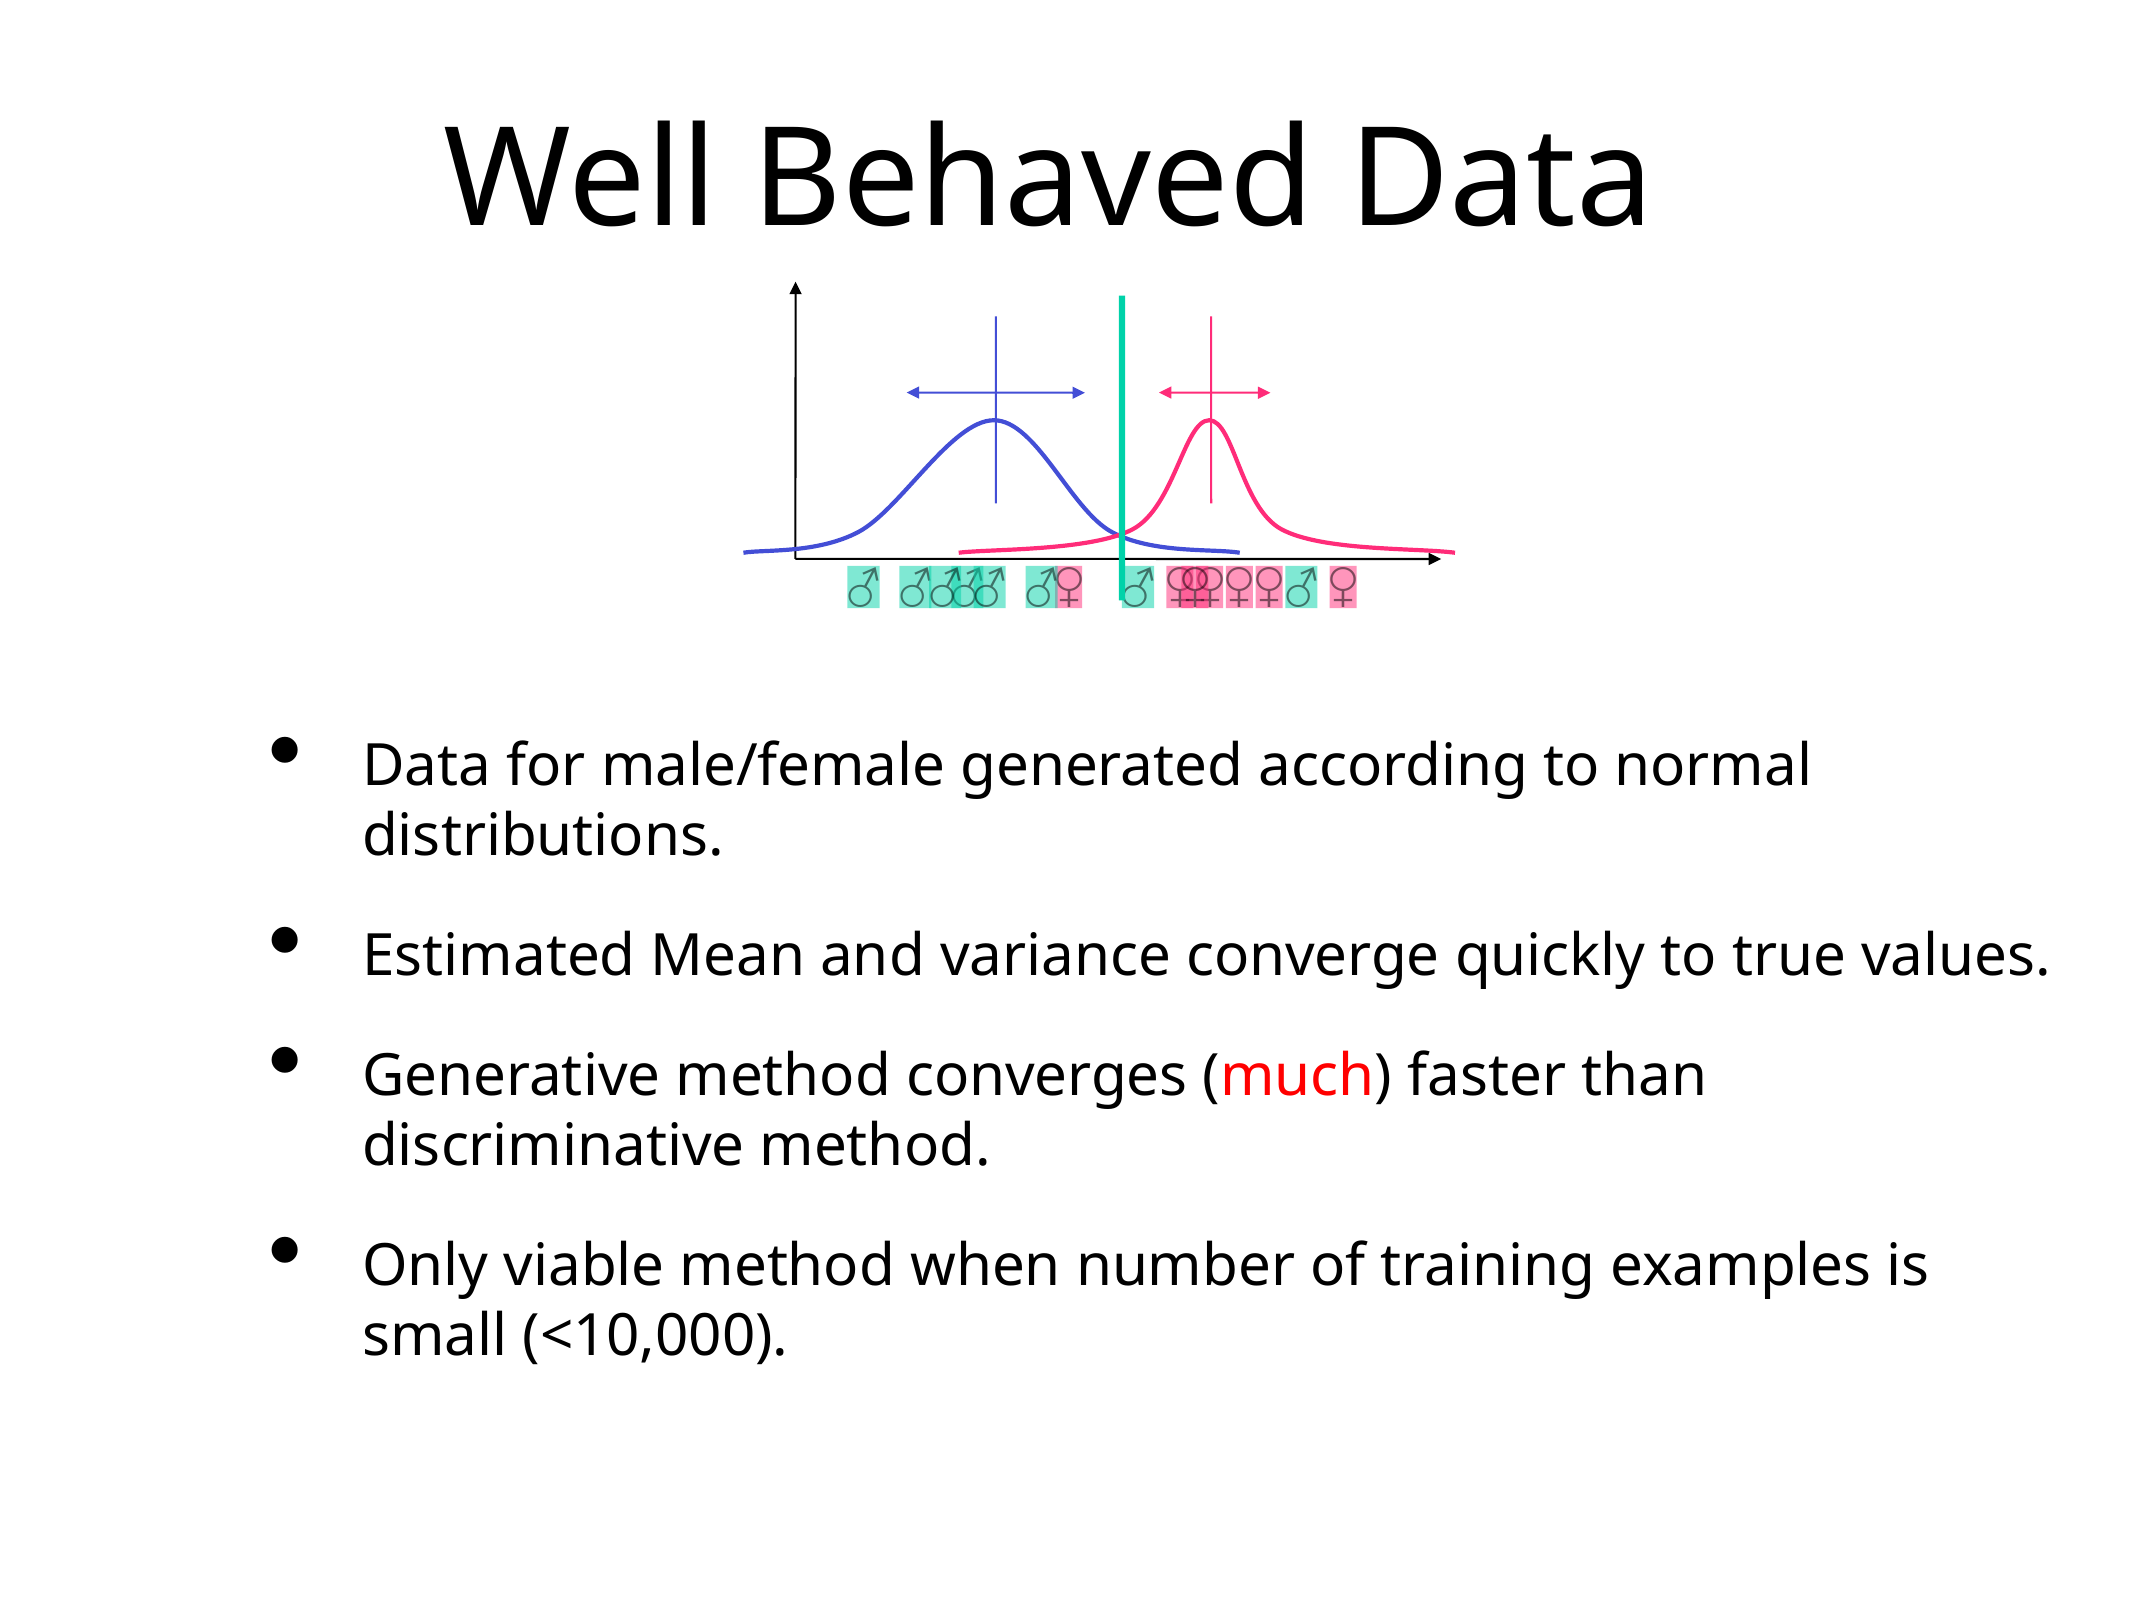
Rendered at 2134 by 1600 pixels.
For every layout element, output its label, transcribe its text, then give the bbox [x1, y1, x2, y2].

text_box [743, 281, 1456, 609]
list Data for male/female generated according to normal distributions. Estimated Mean and variance converge quickly to true values. Generative method converges (much) faster than discriminative method. Only viable method when number of training examples is small (<10,000). [207, 717, 2096, 1377]
title Well Behaved Data [207, 41, 1926, 301]
